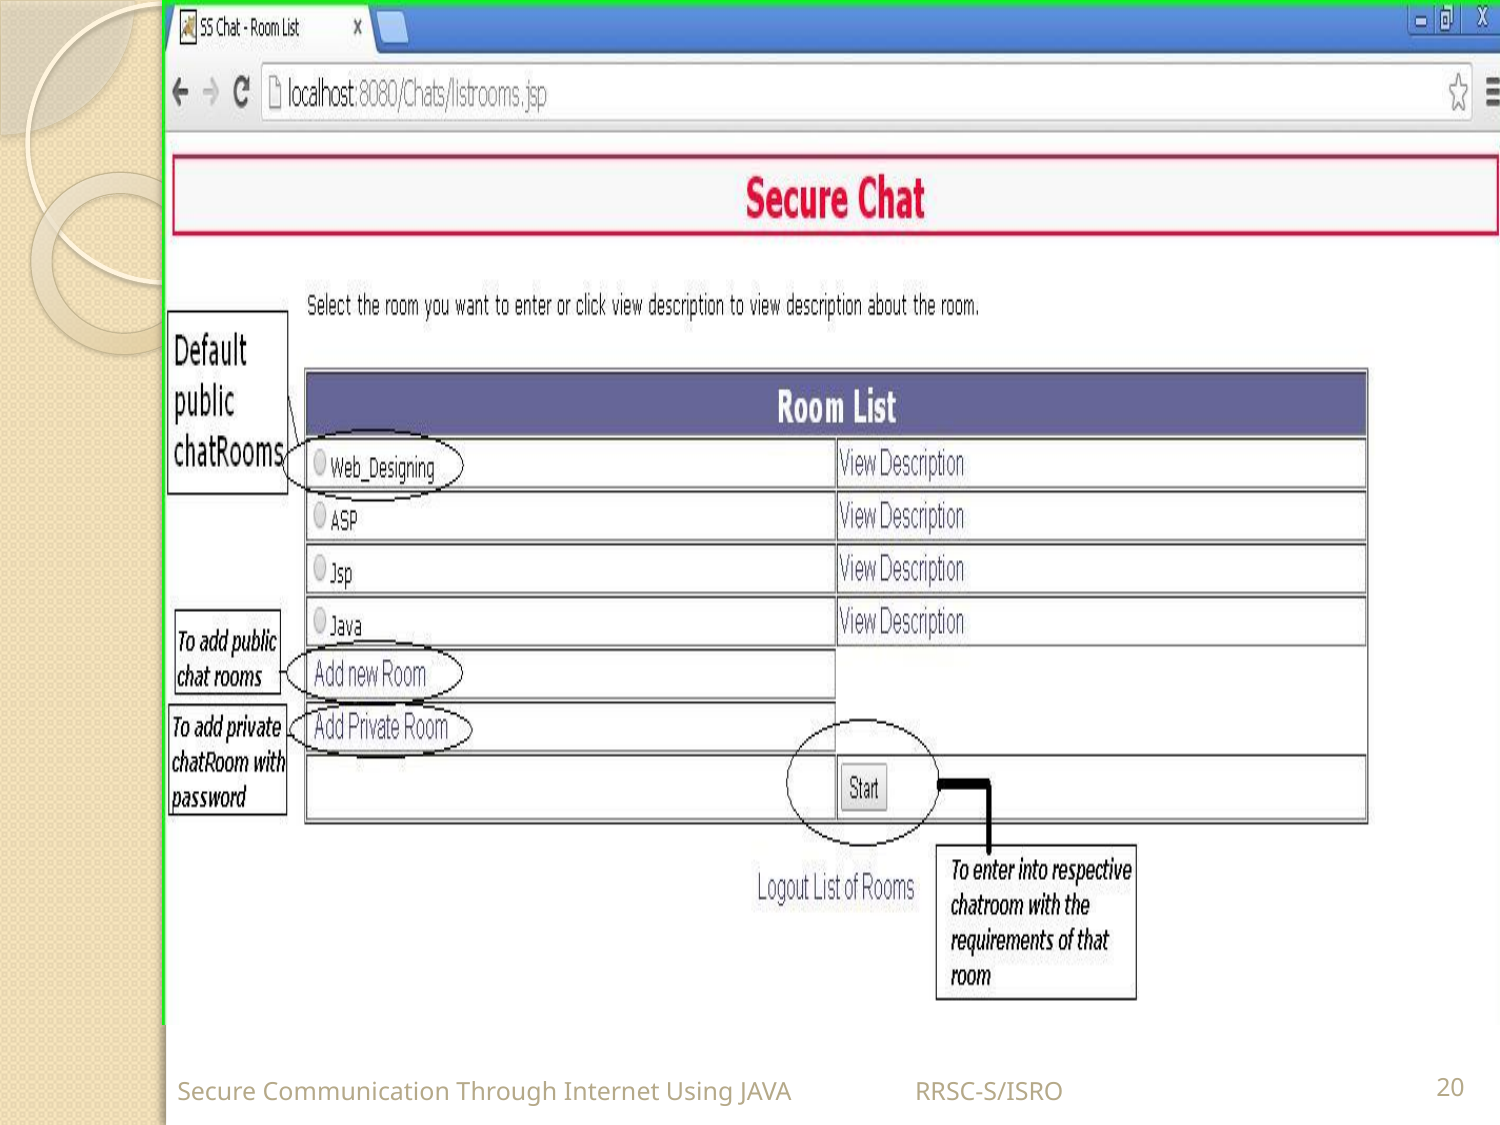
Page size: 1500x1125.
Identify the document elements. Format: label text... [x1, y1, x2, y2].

slide_number 20 [1413, 1037, 1488, 1113]
footer Secure Communication Through Internet Using JAVA RRSC-S/ISRO [162, 1035, 1413, 1113]
picture [162, 0, 1500, 1026]
